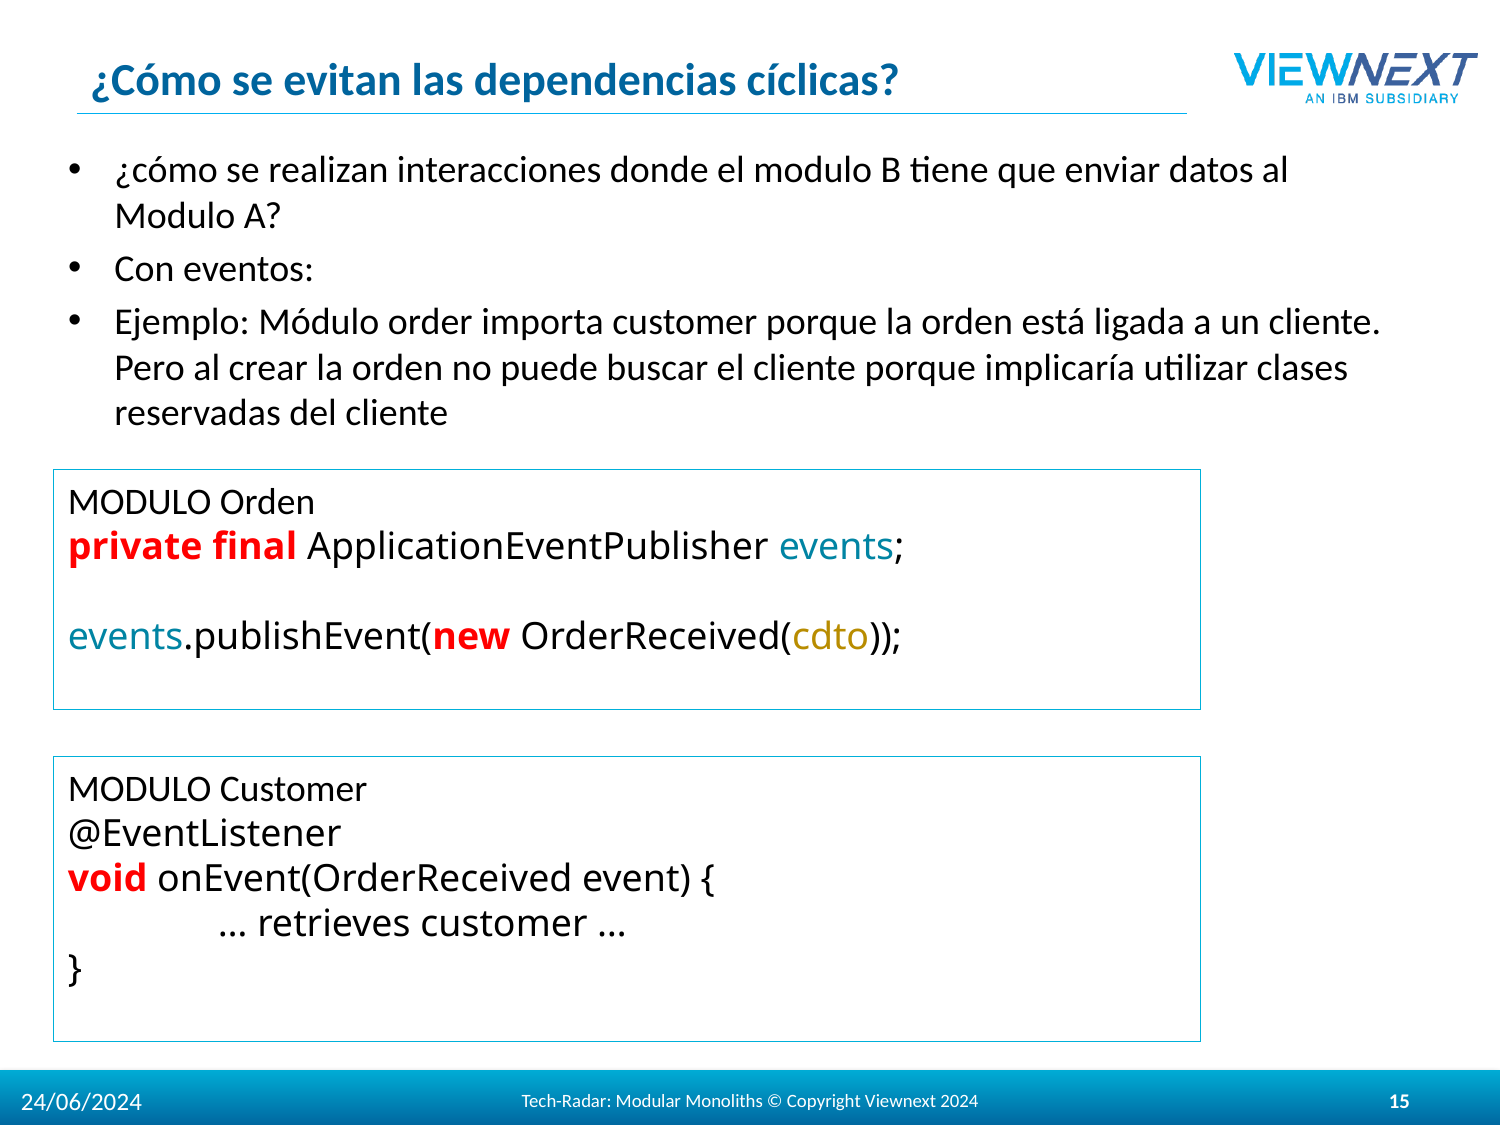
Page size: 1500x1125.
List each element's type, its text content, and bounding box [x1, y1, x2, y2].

list ¿cómo se realizan interacciones donde el modulo B tiene que enviar datos al Modulo A? Con eventos: Ejemplo: Módulo order importa customer porque la orden está ligada a un cliente. Pero al crear la orden no puede buscar el cliente porque implicaría utilizar clases reservadas del cliente [53, 137, 1424, 444]
text_box MODULO Customer @EventListener void onEvent(OrderReceived event) { … retrieves customer … } [53, 756, 1201, 1042]
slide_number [5, 1070, 185, 1125]
text_box MODULO Orden private final ApplicationEventPublisher events; events.publishEvent(new OrderReceived(cdto)); [53, 469, 1201, 710]
footer Tech-Radar: Modular Monoliths © Copyright Viewnext 2024 [190, 1070, 1309, 1125]
slide_number 15 [1309, 1070, 1425, 1125]
title ¿Cómo se evitan las dependencias cíclicas? [75, 42, 1425, 112]
picture [1234, 41, 1478, 114]
